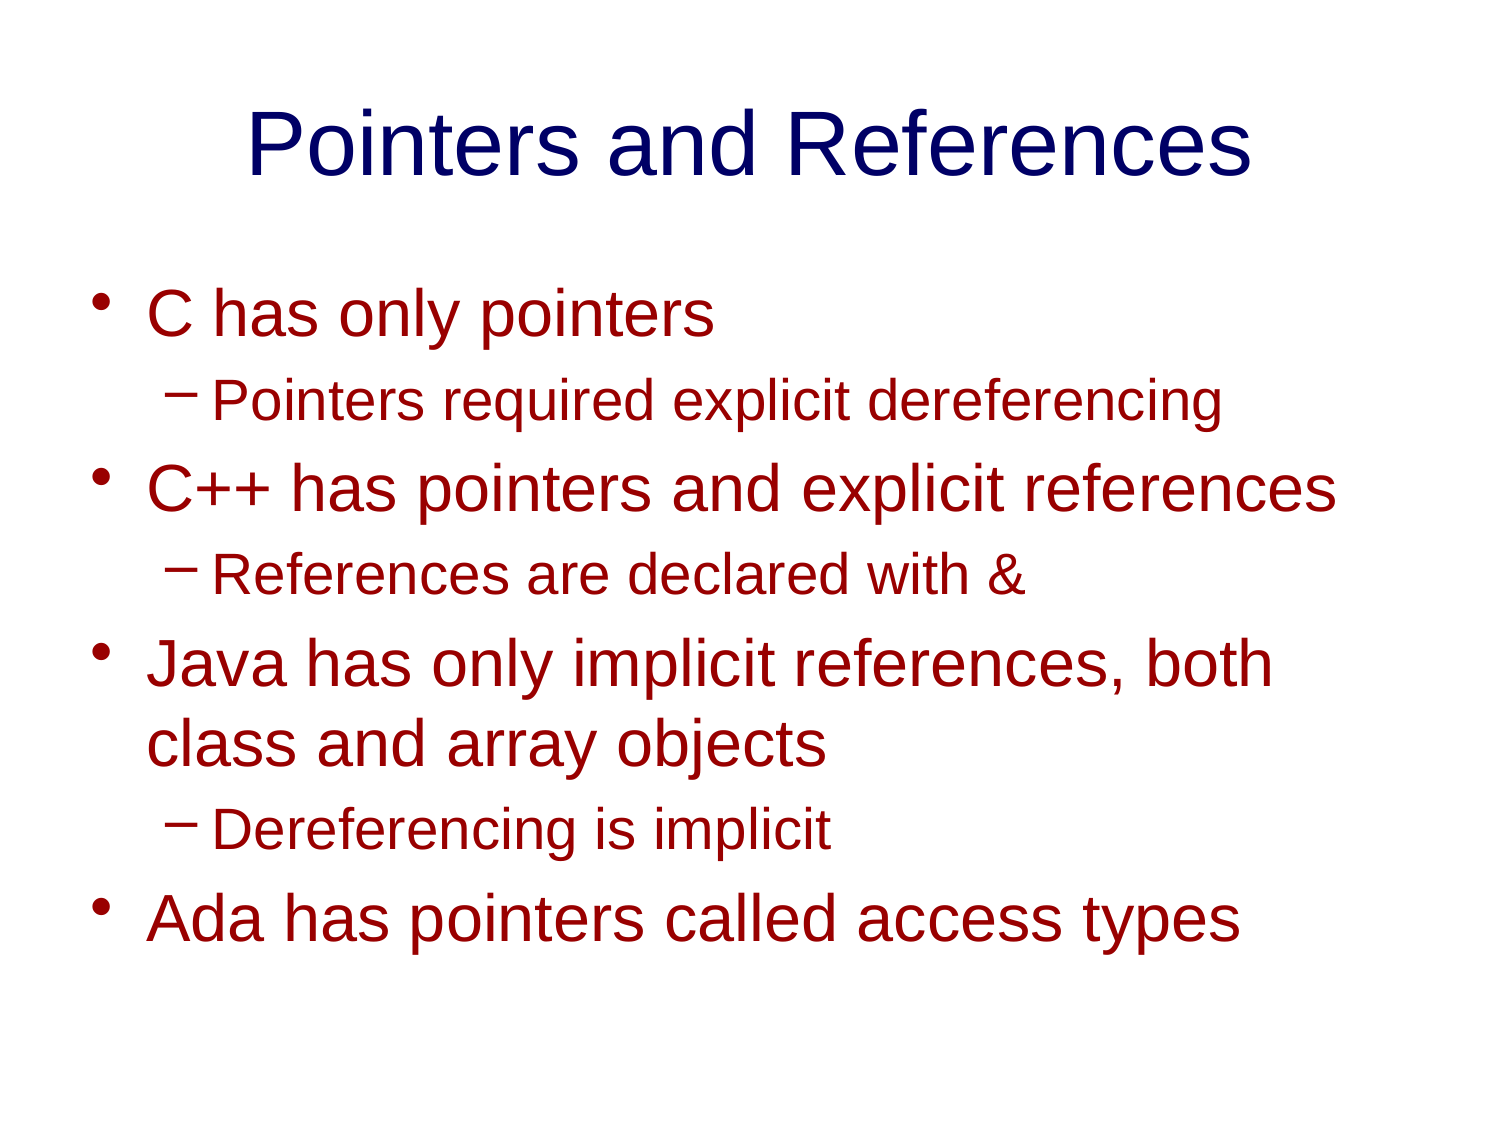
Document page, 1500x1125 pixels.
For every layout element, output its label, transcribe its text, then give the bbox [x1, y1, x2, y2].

list C has only pointers Pointers required explicit dereferencing C++ has pointers and explicit references References are declared with & Java has only implicit references, both class and array objects Dereferencing is implicit Ada has pointers called access types [75, 262, 1425, 1005]
title Pointers and References [75, 45, 1425, 233]
